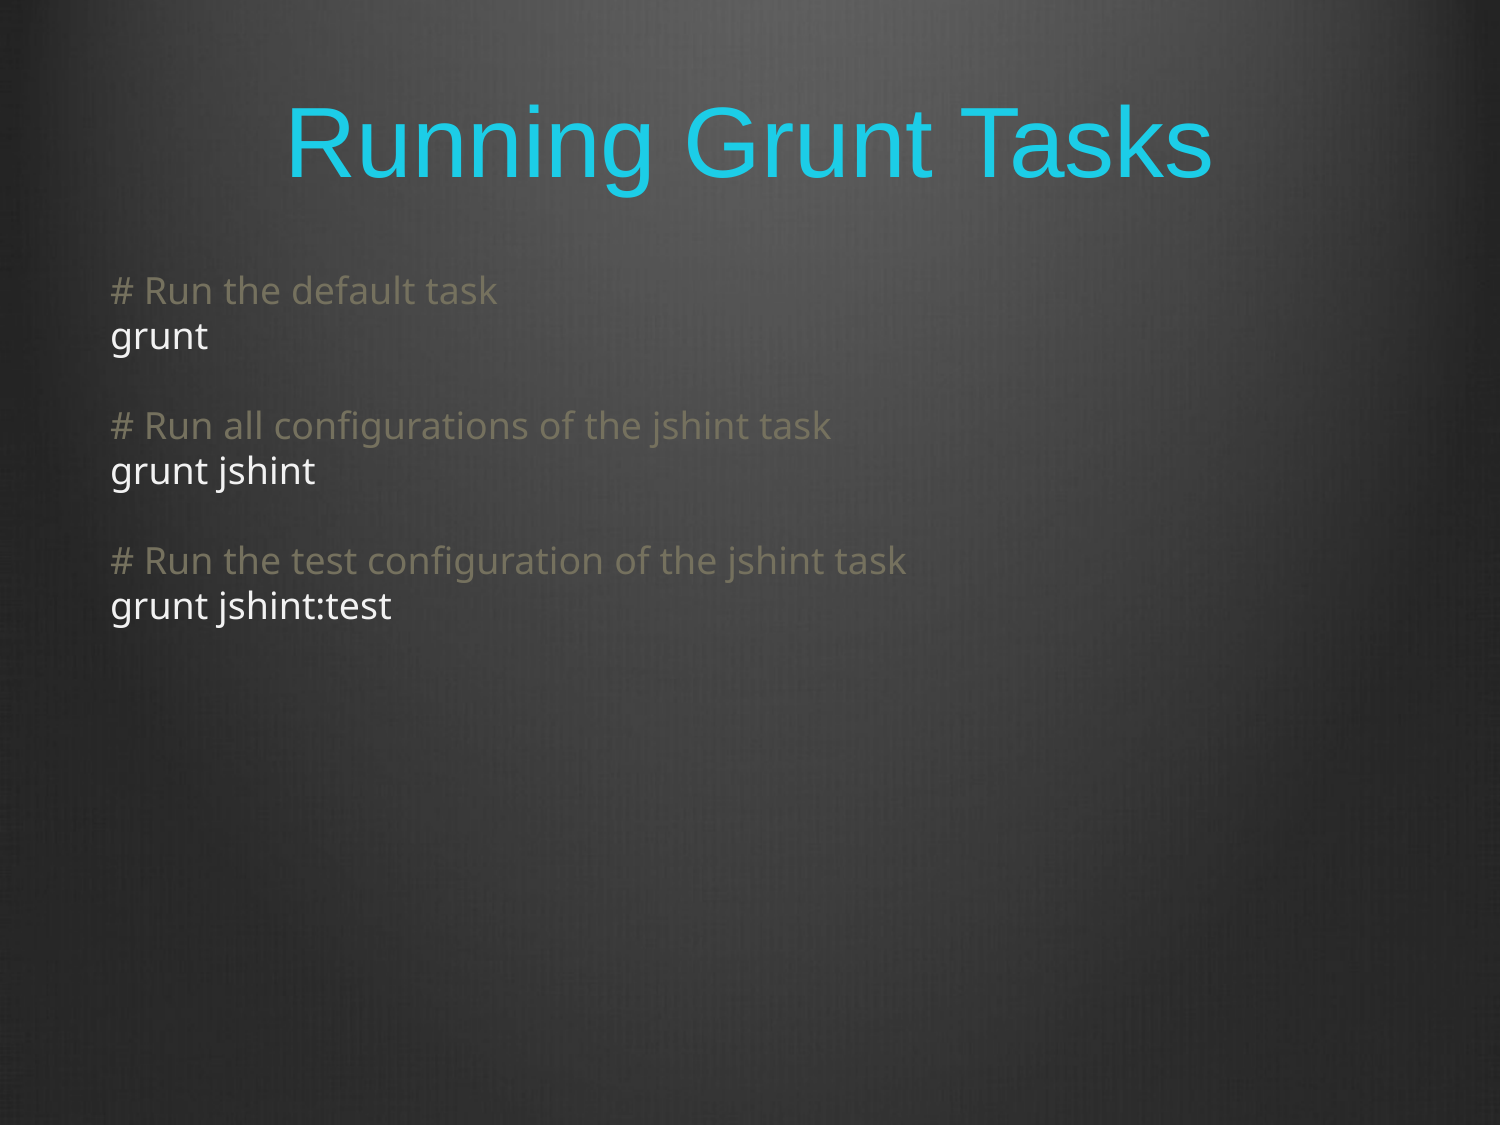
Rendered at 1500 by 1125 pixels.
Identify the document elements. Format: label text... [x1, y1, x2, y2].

text_box # Run the default task grunt # Run all configurations of the jshint task grunt jshint # Run the test configuration of the jshint task grunt jshint:test [95, 259, 1403, 680]
title Running Grunt Tasks [112, 19, 1388, 255]
